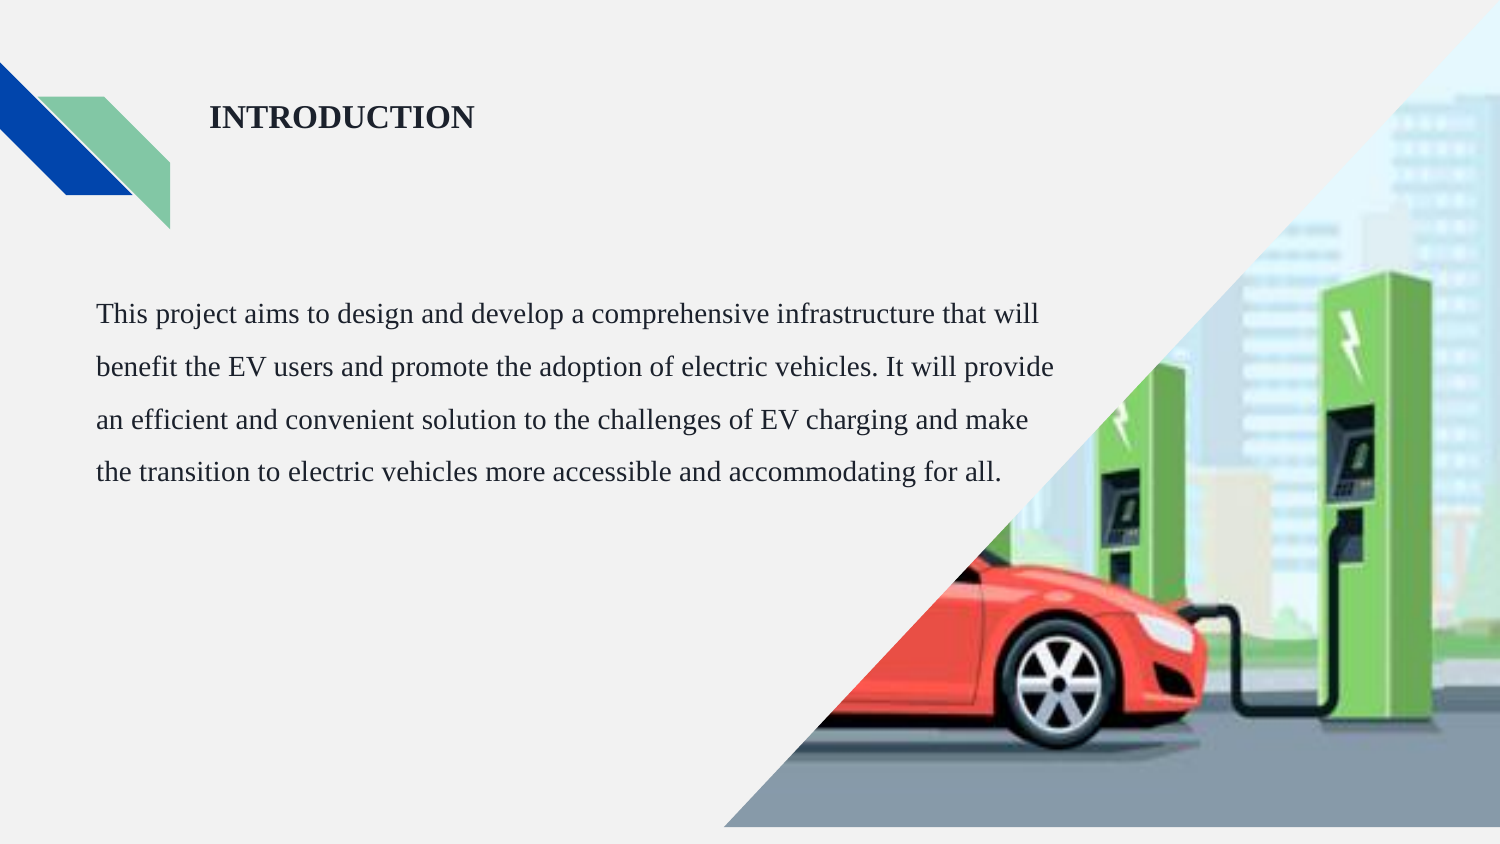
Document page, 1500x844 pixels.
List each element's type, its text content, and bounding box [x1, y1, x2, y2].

list This project aims to design and develop a comprehensive infrastructure that will benefit the EV users and promote the adoption of electric vehicles. It will provide an efficient and convenient solution to the challenges of EV charging and make the transition to electric vehicles more accessible and accommodating for all. [80, 262, 718, 666]
title INTRODUCTION [194, 80, 718, 201]
picture [723, 0, 1500, 828]
